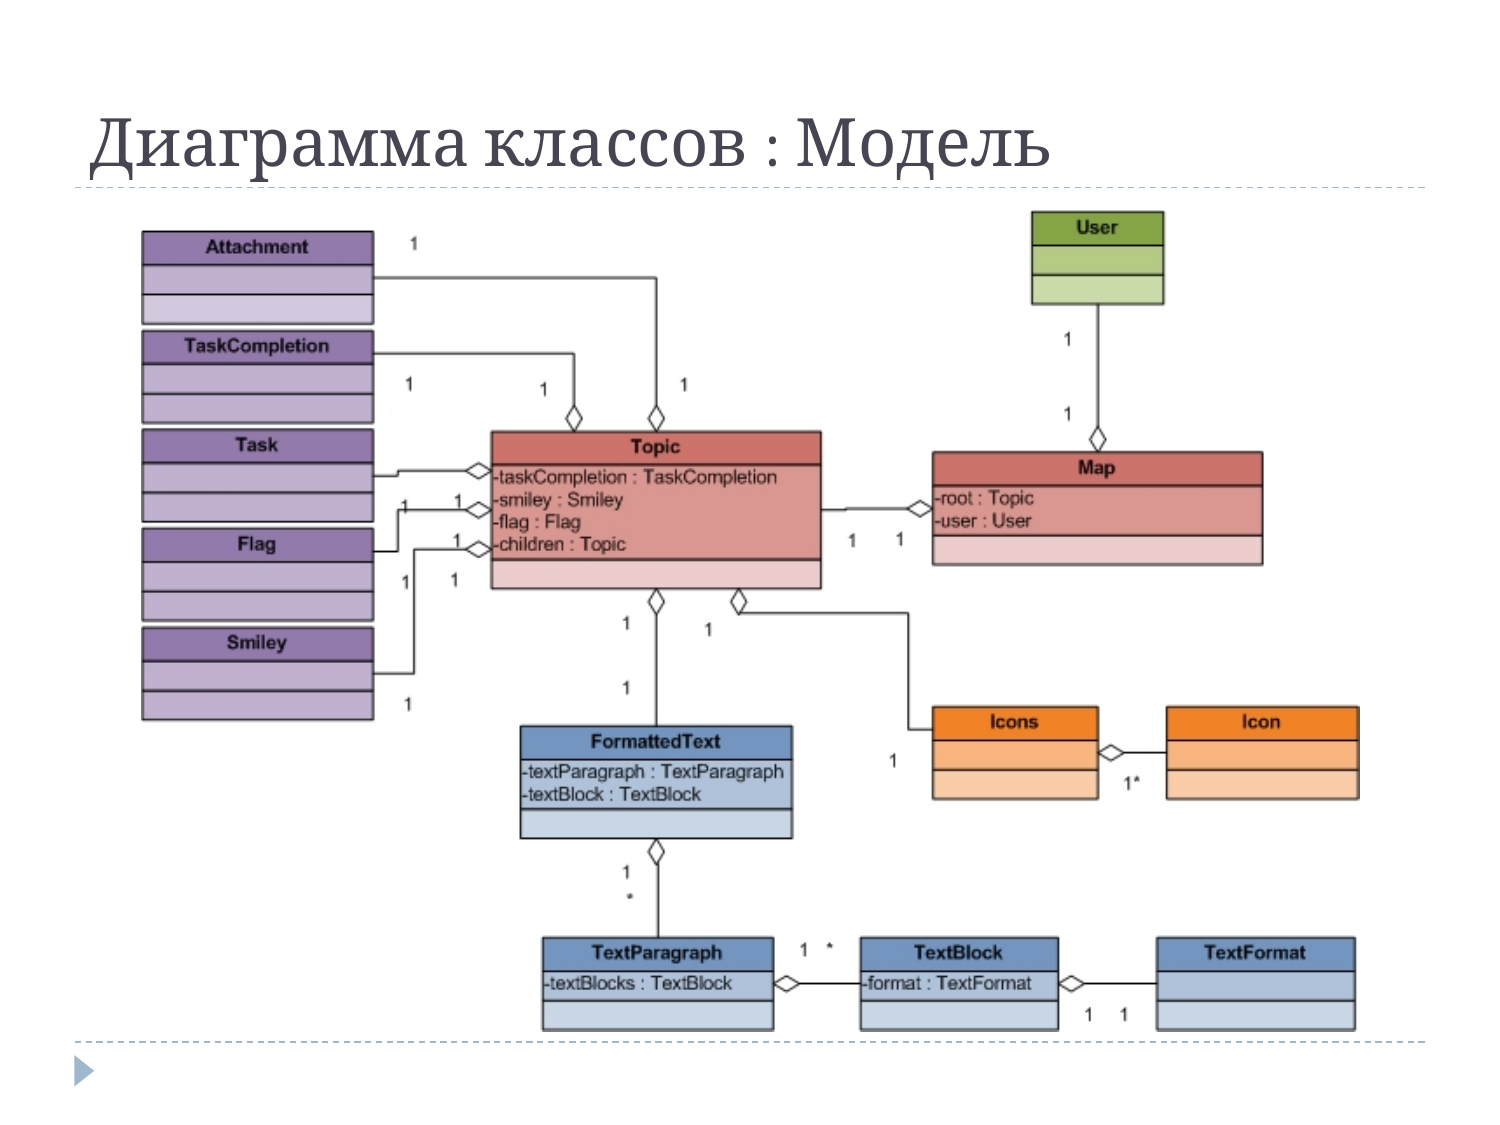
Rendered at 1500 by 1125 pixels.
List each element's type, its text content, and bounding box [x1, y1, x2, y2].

picture [141, 210, 1360, 1032]
title Диаграмма классов : Модель [75, 24, 1425, 188]
